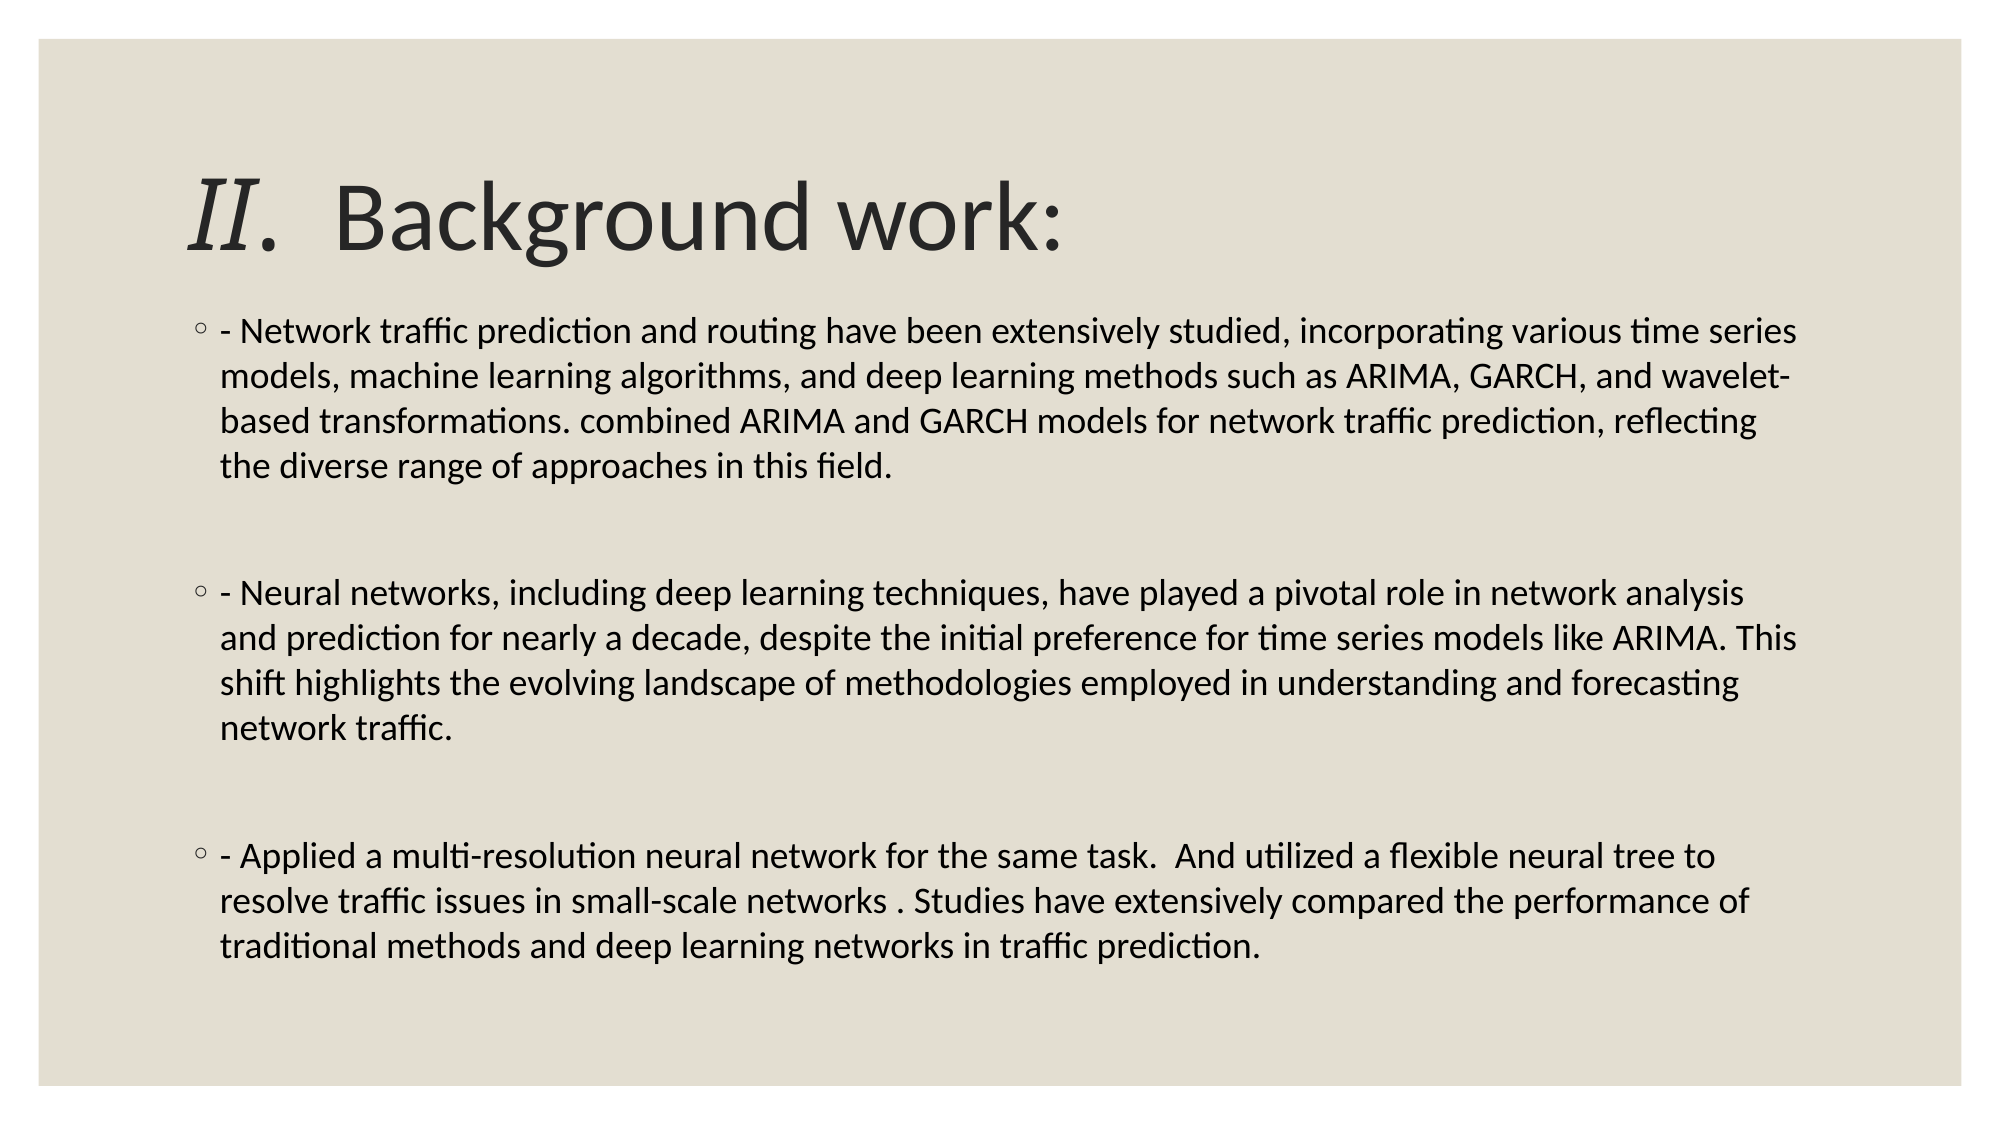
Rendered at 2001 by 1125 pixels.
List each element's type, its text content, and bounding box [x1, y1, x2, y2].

list - Network traffic prediction and routing have been extensively studied, incorporating various time series models, machine learning algorithms, and deep learning methods such as ARIMA, GARCH, and wavelet-based transformations. combined ARIMA and GARCH models for network traffic prediction, reflecting the diverse range of approaches in this field. - Neural networks, including deep learning techniques, have played a pivotal role in network analysis and prediction for nearly a decade, despite the initial preference for time series models like ARIMA. This shift highlights the evolving landscape of methodologies employed in understanding and forecasting network traffic. - Applied a multi-resolution neural network for the same task. And utilized a flexible neural tree to resolve traffic issues in small-scale networks . Studies have extensively compared the performance of traditional methods and deep learning networks in traffic prediction. [174, 298, 1825, 998]
title II. Background work: [174, 105, 1825, 298]
